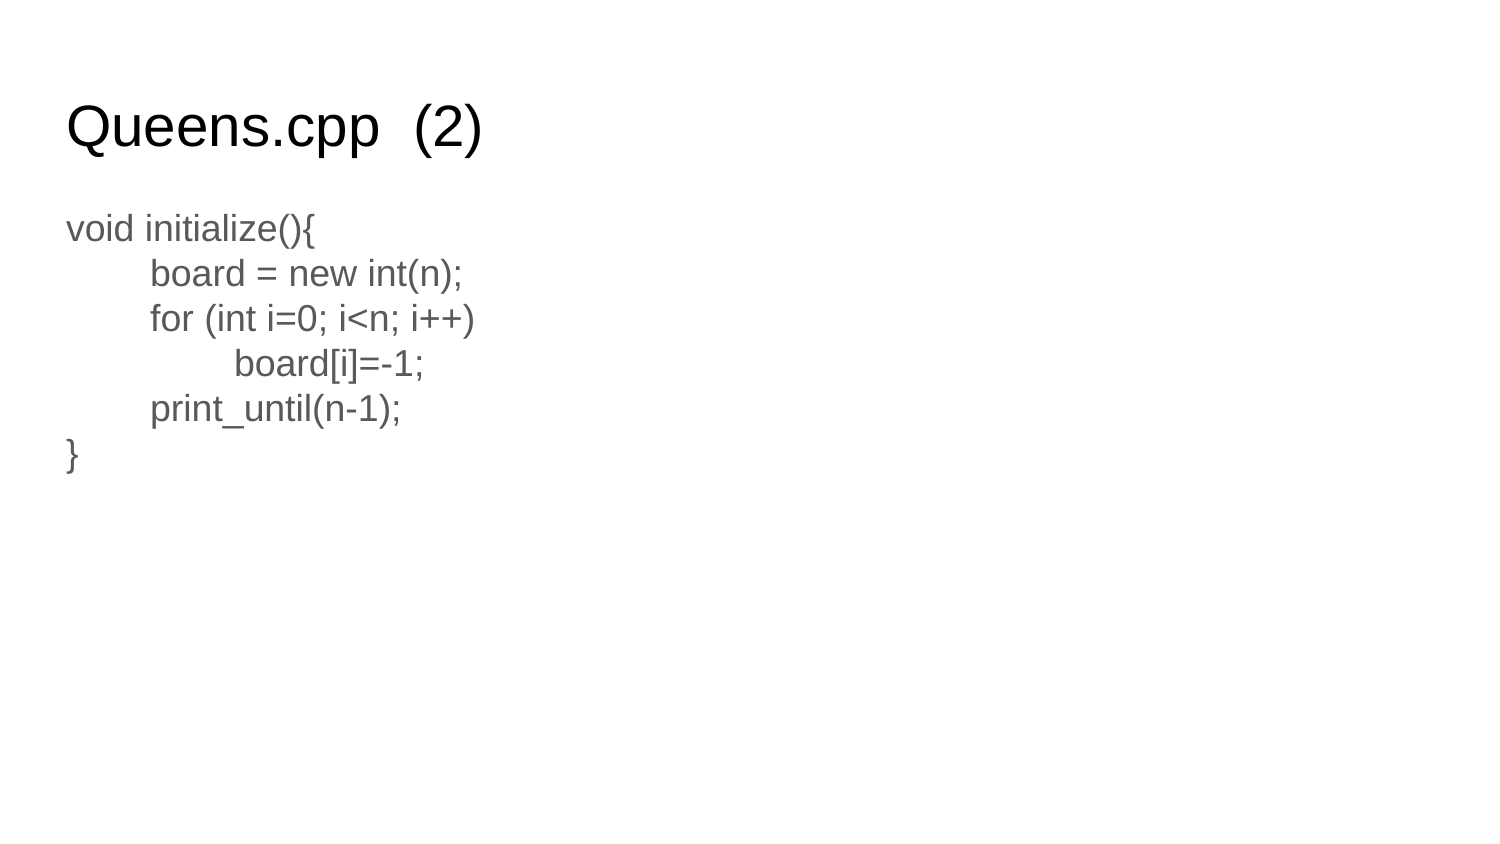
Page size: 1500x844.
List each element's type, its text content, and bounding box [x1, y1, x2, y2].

title Queens.cpp (2) [51, 72, 1449, 167]
list void initialize(){ board = new int(n); for (int i=0; i<n; i++) board[i]=-1; print_until(n-1); } [51, 189, 1449, 750]
